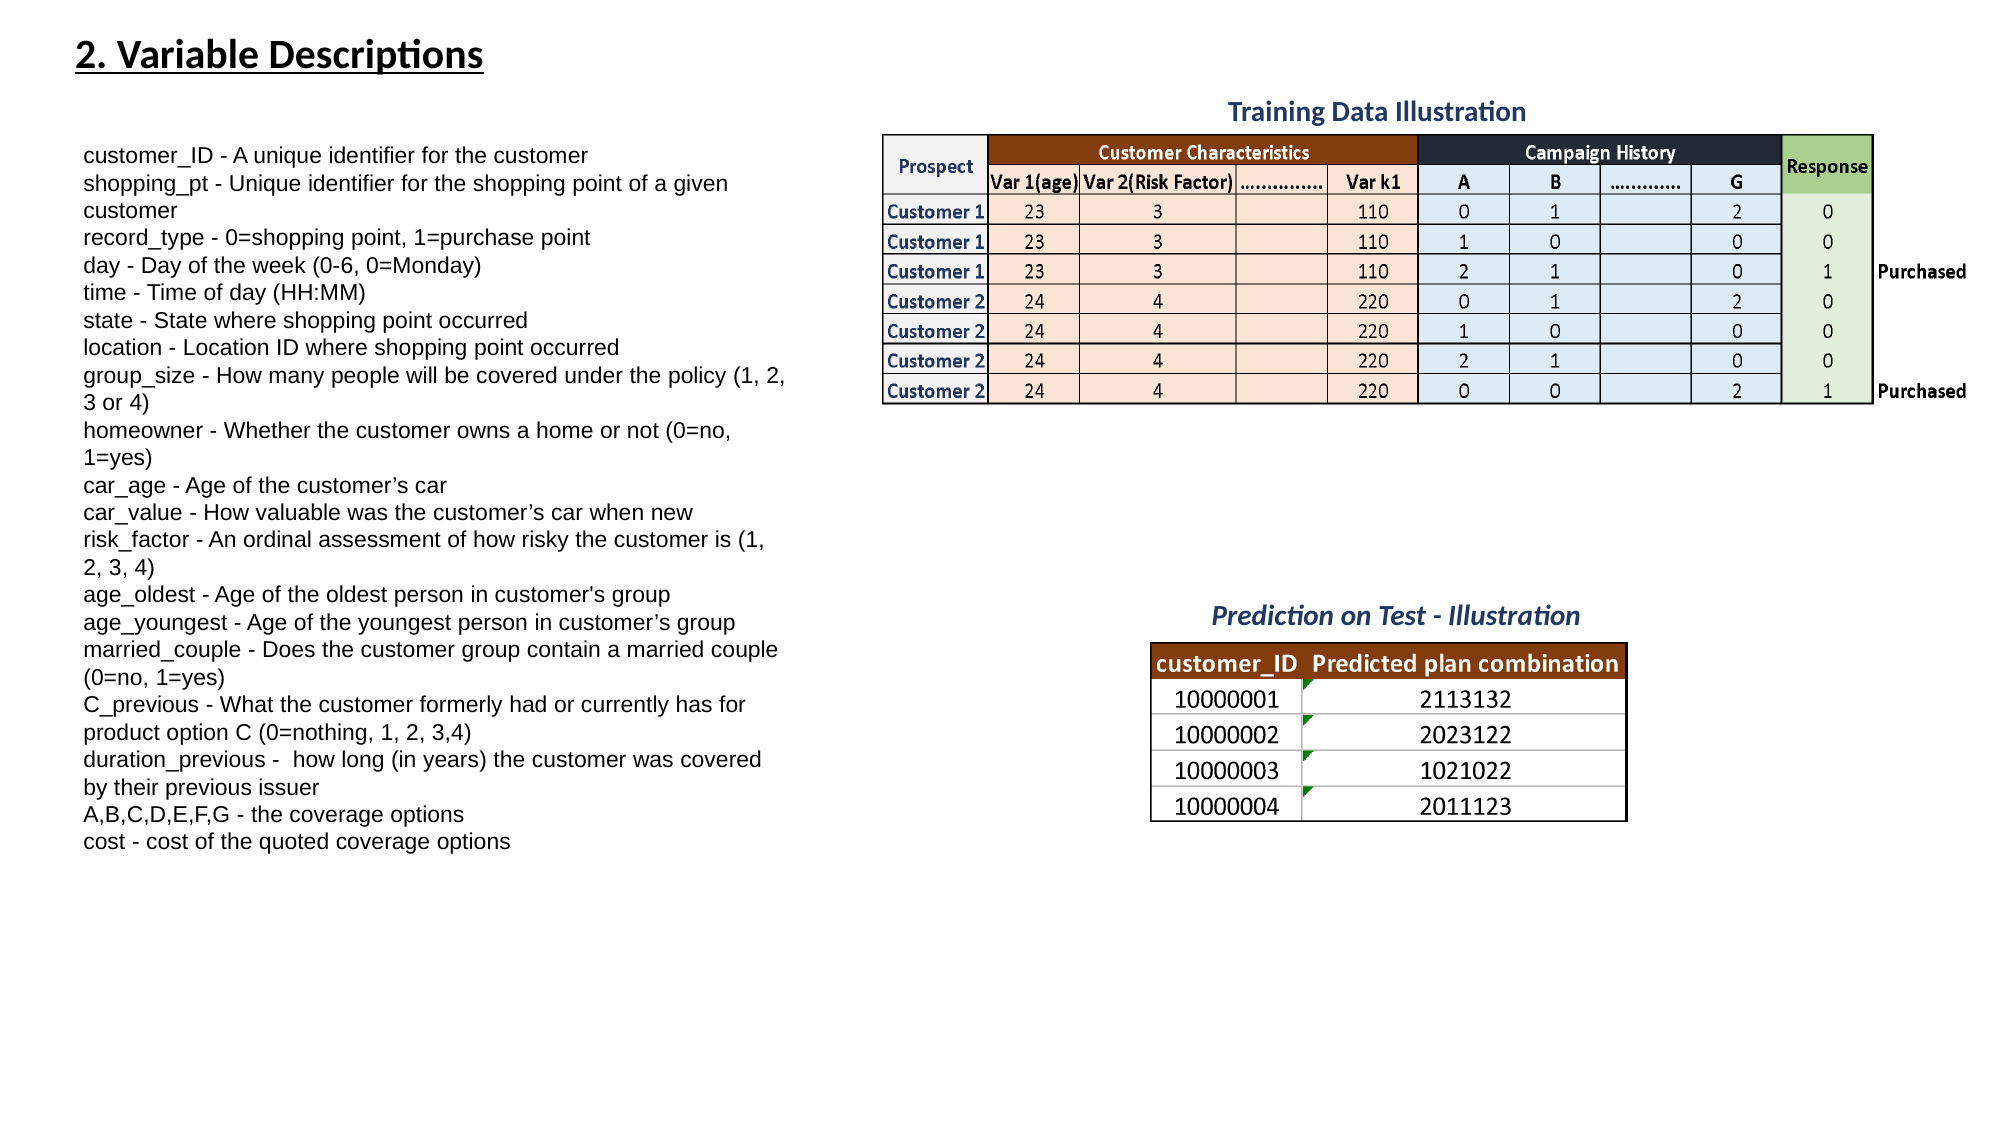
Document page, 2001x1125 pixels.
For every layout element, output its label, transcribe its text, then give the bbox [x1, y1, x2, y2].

picture [1150, 641, 1629, 822]
text_box Training Data Illustration [1213, 85, 1607, 132]
picture [882, 134, 1974, 405]
text_box customer_ID - A unique identifier for the customer shopping_pt - Unique identifier for the shopping point of a given customer record_type - 0=shopping point, 1=purchase point day - Day of the week (0-6, 0=Monday) time - Time of day (HH:MM) state - State where shopping point occurred location - Location ID where shopping point occurred group_size - How many people will be covered under the policy (1, 2, 3 or 4) homeowner - Whether the customer owns a home or not (0=no, 1=yes) car_age - Age of the customer’s car car_value - How valuable was the customer’s car when new risk_factor - An ordinal assessment of how risky the customer is (1, 2, 3, 4) age_oldest - Age of the oldest person in customer's group age_youngest - Age of the youngest person in customer’s group married_couple - Does the customer group contain a married couple (0=no, 1=yes) C_previous - What the customer formerly had or currently has for product option C (0=nothing, 1, 2, 3,4) duration_previous - how long (in years) the customer was covered by their previous issuer A,B,C,D,E,F,G - the coverage options cost - cost of the quoted coverage options [68, 133, 806, 890]
text_box 2. Variable Descriptions [59, 19, 1151, 85]
text_box Prediction on Test - Illustration [1196, 589, 1624, 640]
